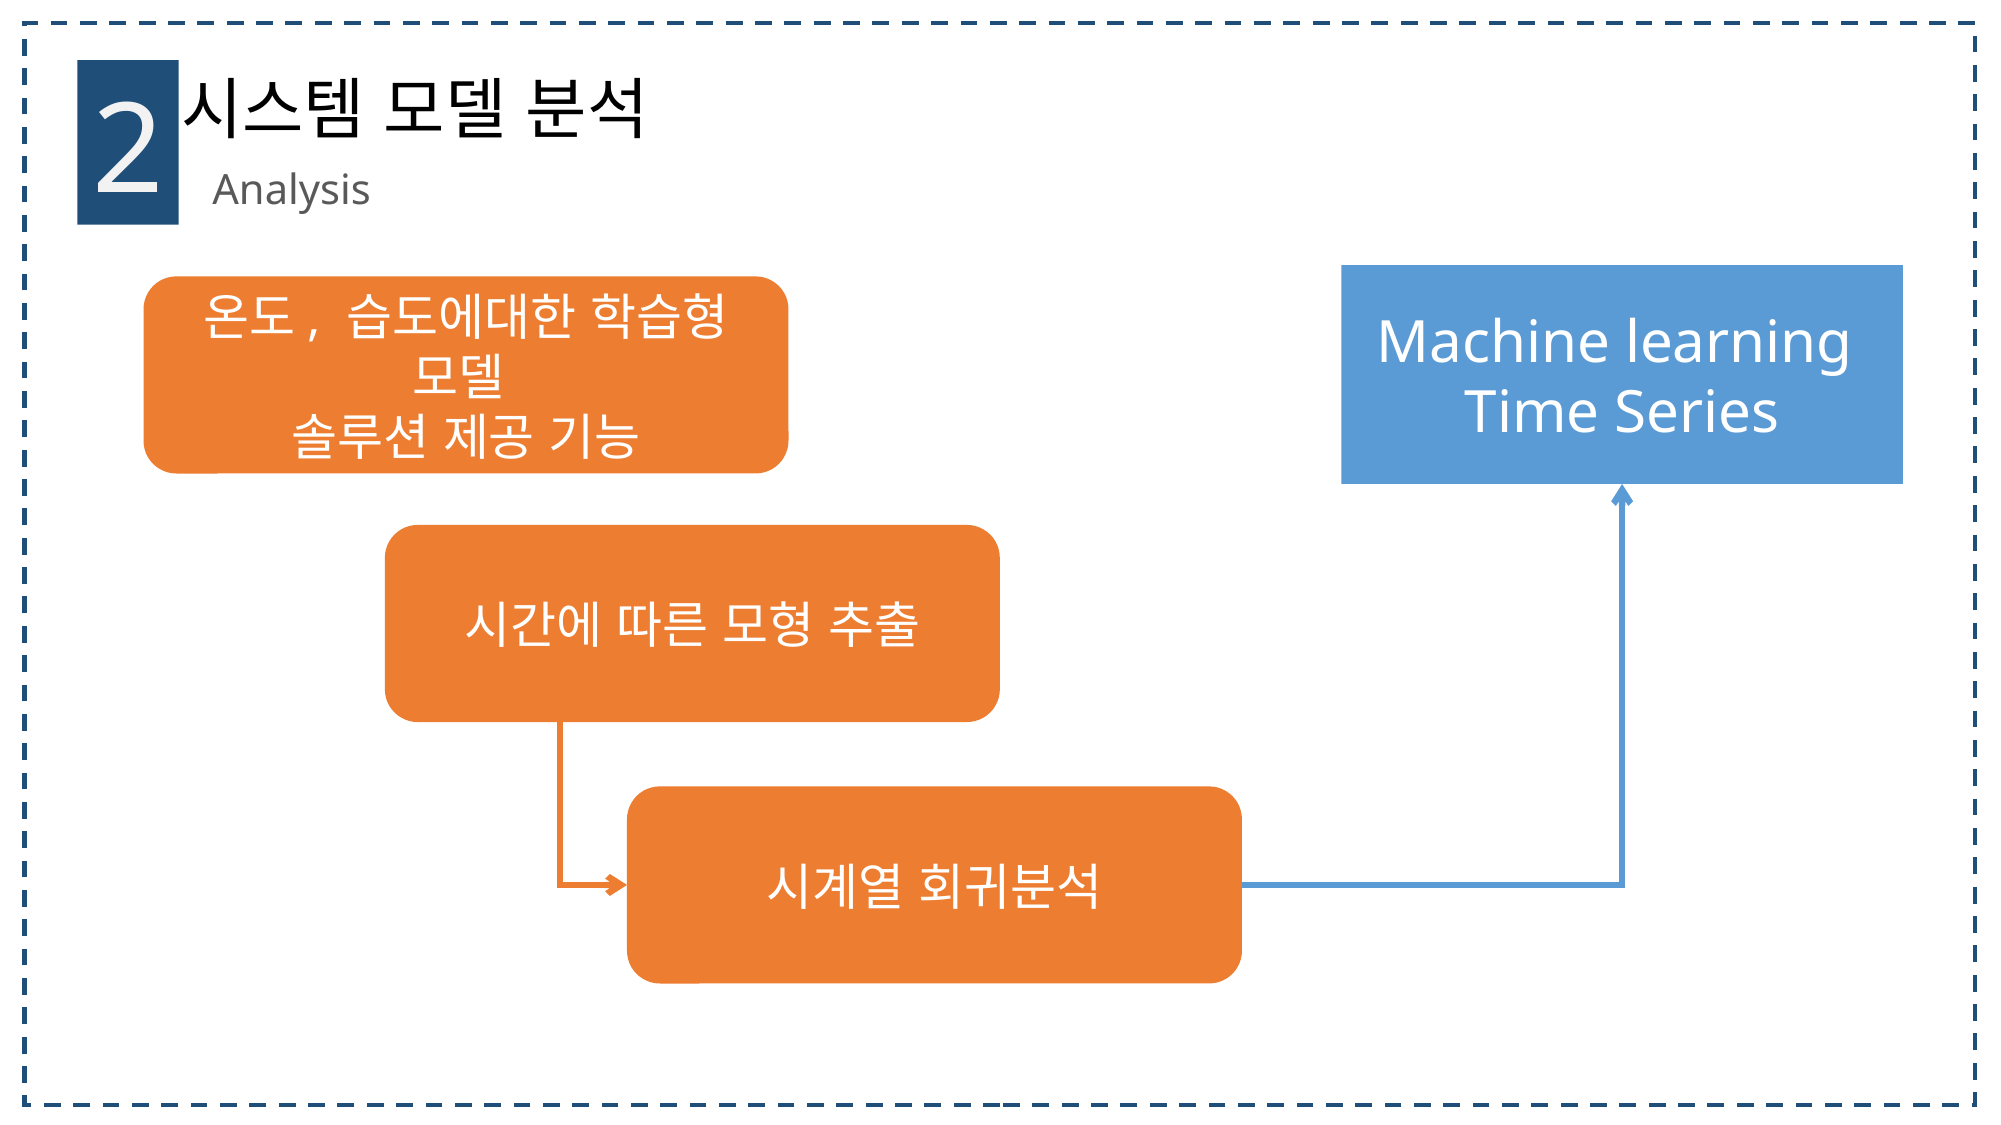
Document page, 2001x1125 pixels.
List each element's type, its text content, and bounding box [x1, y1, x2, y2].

text_box 시계열 회귀분석 [625, 785, 1244, 985]
text_box Machine learning Time Series [1340, 264, 1904, 485]
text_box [1242, 484, 1623, 885]
text_box [23, 22, 1976, 1106]
text_box 온도, 습도에대한 학습형 모델 솔루션 제공 기능 [142, 275, 790, 475]
text_box Analysis [197, 156, 386, 221]
text_box 시간에 따른 모형 추출 [383, 523, 1001, 724]
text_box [511, 769, 675, 838]
